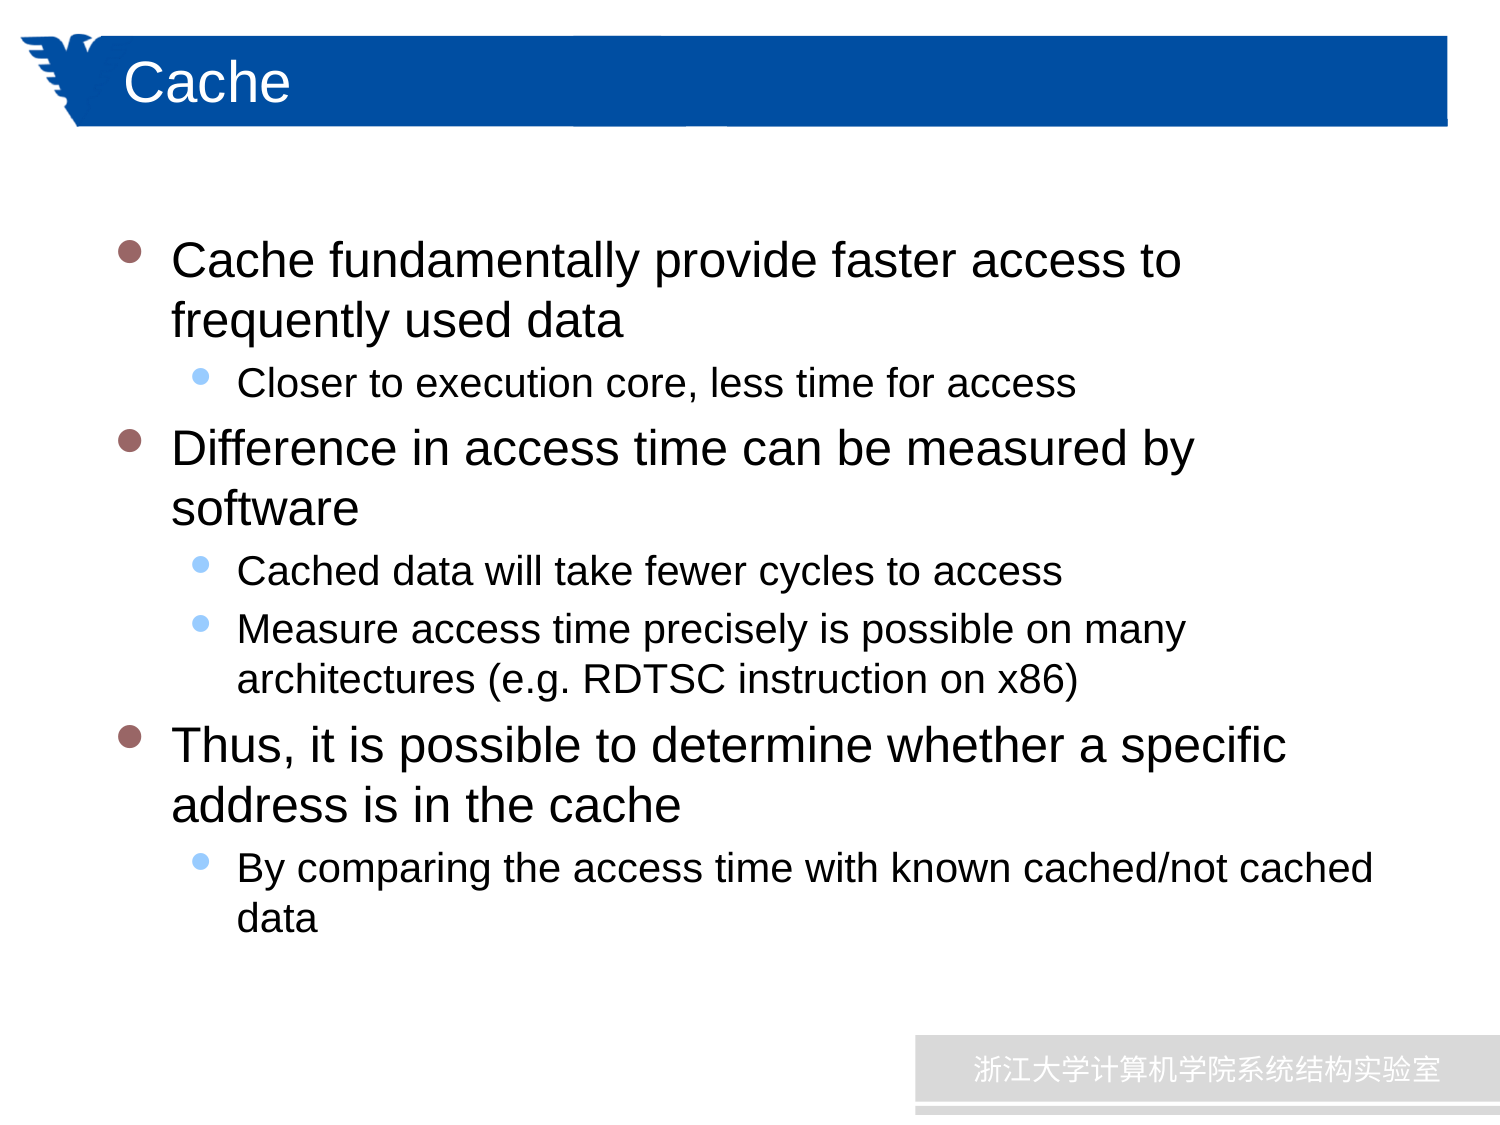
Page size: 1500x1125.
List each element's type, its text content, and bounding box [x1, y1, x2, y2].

title Cache [108, 38, 1406, 121]
picture [5, 19, 148, 127]
list Cache fundamentally provide faster access to frequently used data Closer to execution core, less time for access Difference in access time can be measured by software Cached data will take fewer cycles to access Measure access time precisely is possible on many architectures (e.g. RDTSC instruction on x86) Thus, it is possible to determine whether a specific address is in the cache By comparing the access time with known cached/not cached data [99, 219, 1400, 945]
